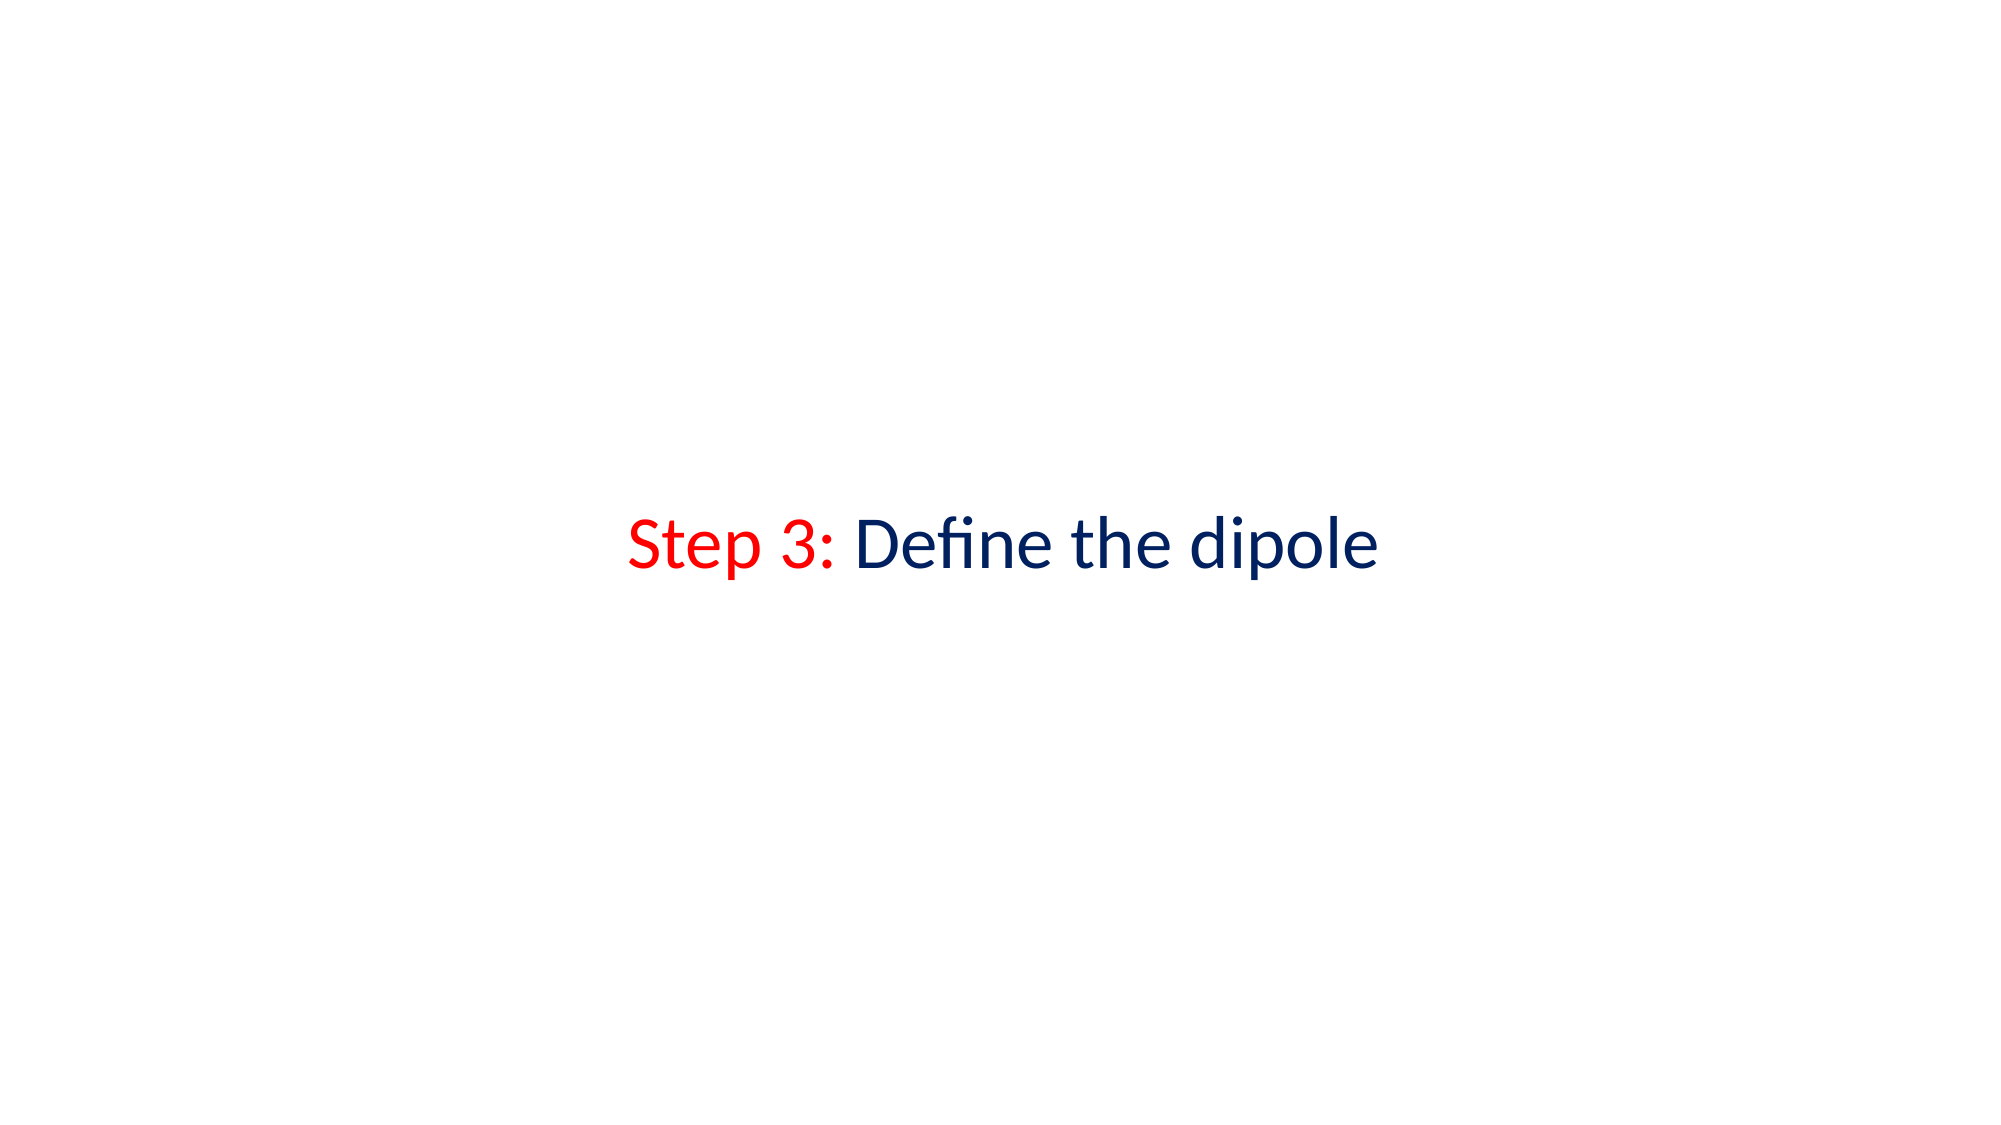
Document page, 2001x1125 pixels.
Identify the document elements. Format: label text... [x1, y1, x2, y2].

text_box Step 3: Define the dipole [333, 485, 1674, 591]
